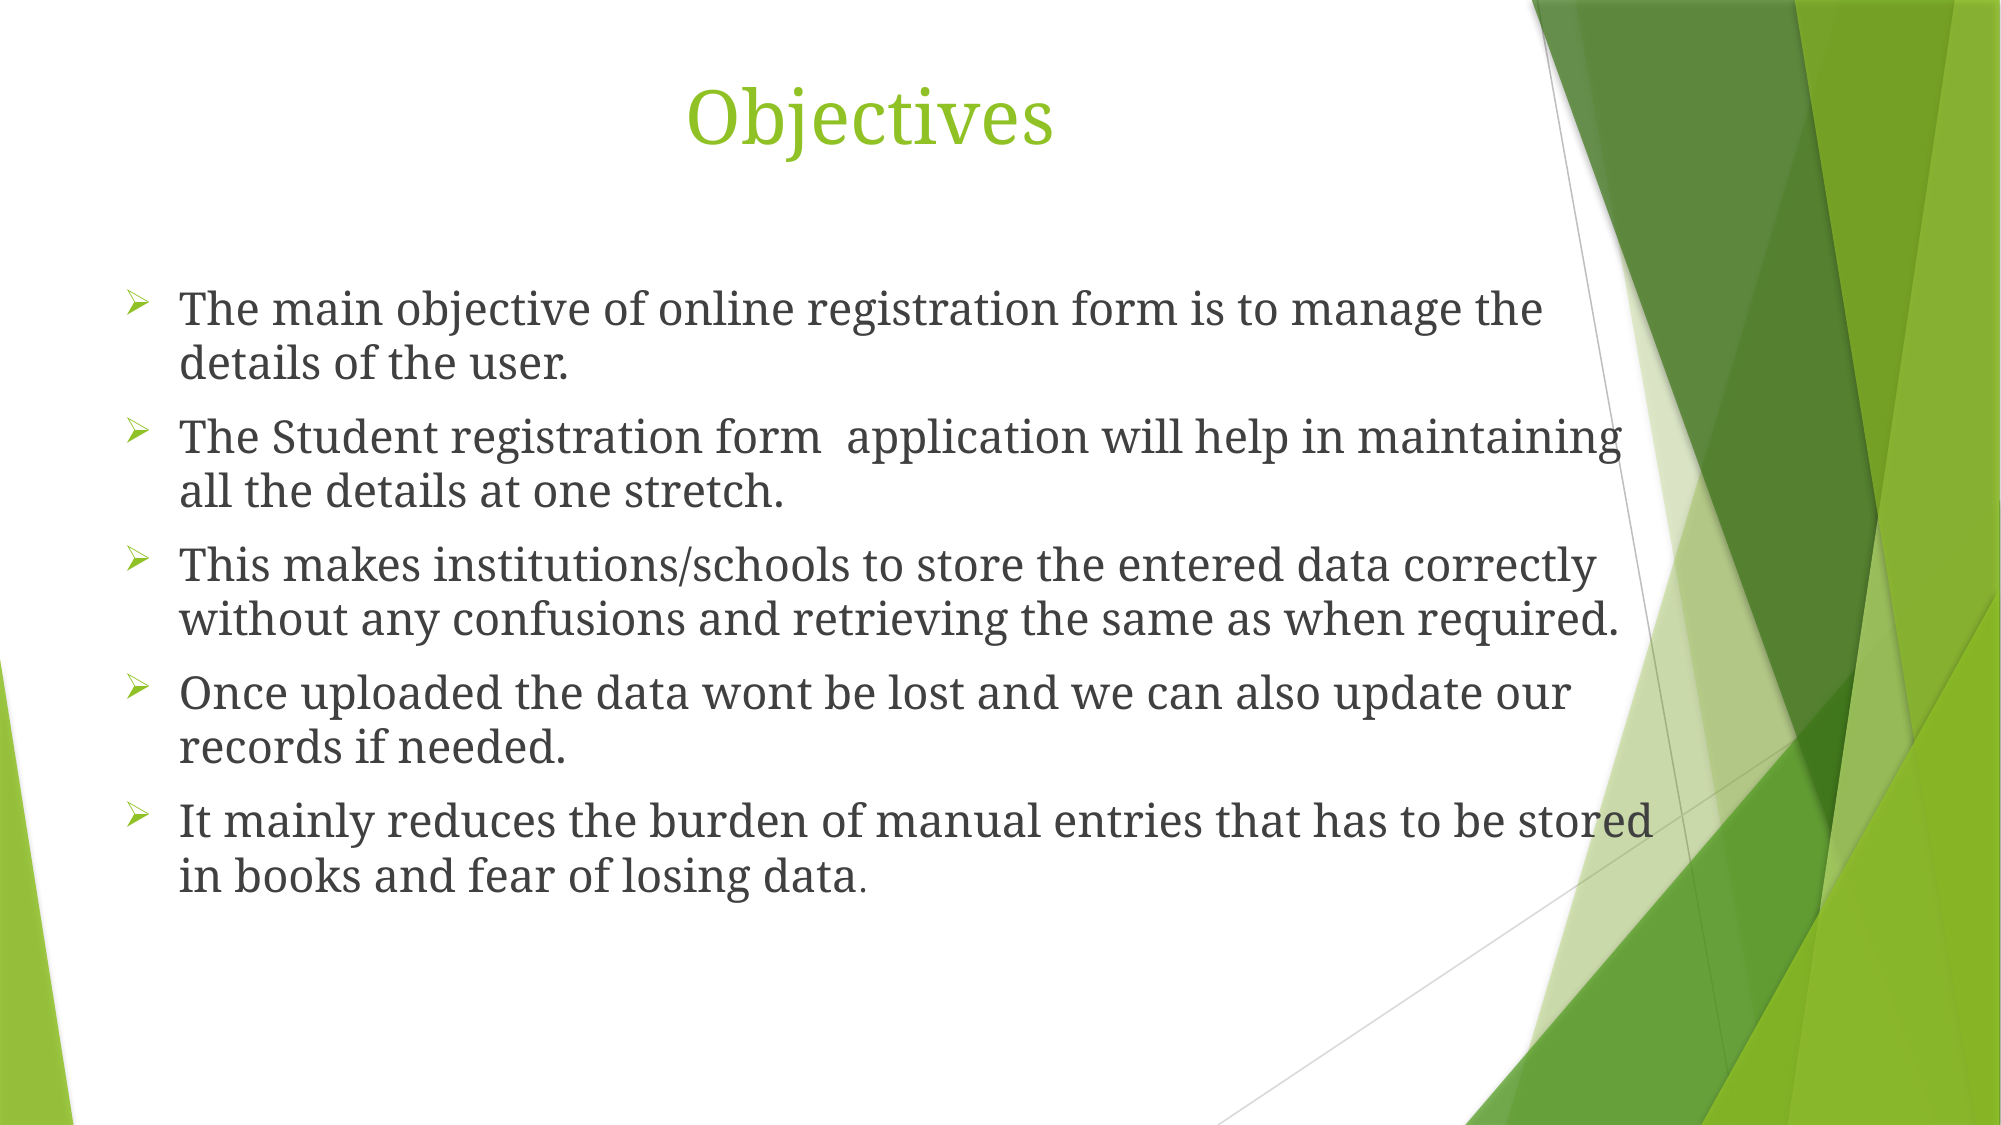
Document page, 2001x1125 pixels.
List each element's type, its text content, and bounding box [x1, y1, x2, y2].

title Objectives [670, 62, 1329, 272]
list The main objective of online registration form is to manage the details of the user. The Student registration form application will help in maintaining all the details at one stretch. This makes institutions/schools to store the entered data correctly without any confusions and retrieving the same as when required. Once uploaded the data wont be lost and we can also update our records if needed. It mainly reduces the burden of manual entries that has to be stored in books and fear of losing data. [108, 272, 1677, 909]
